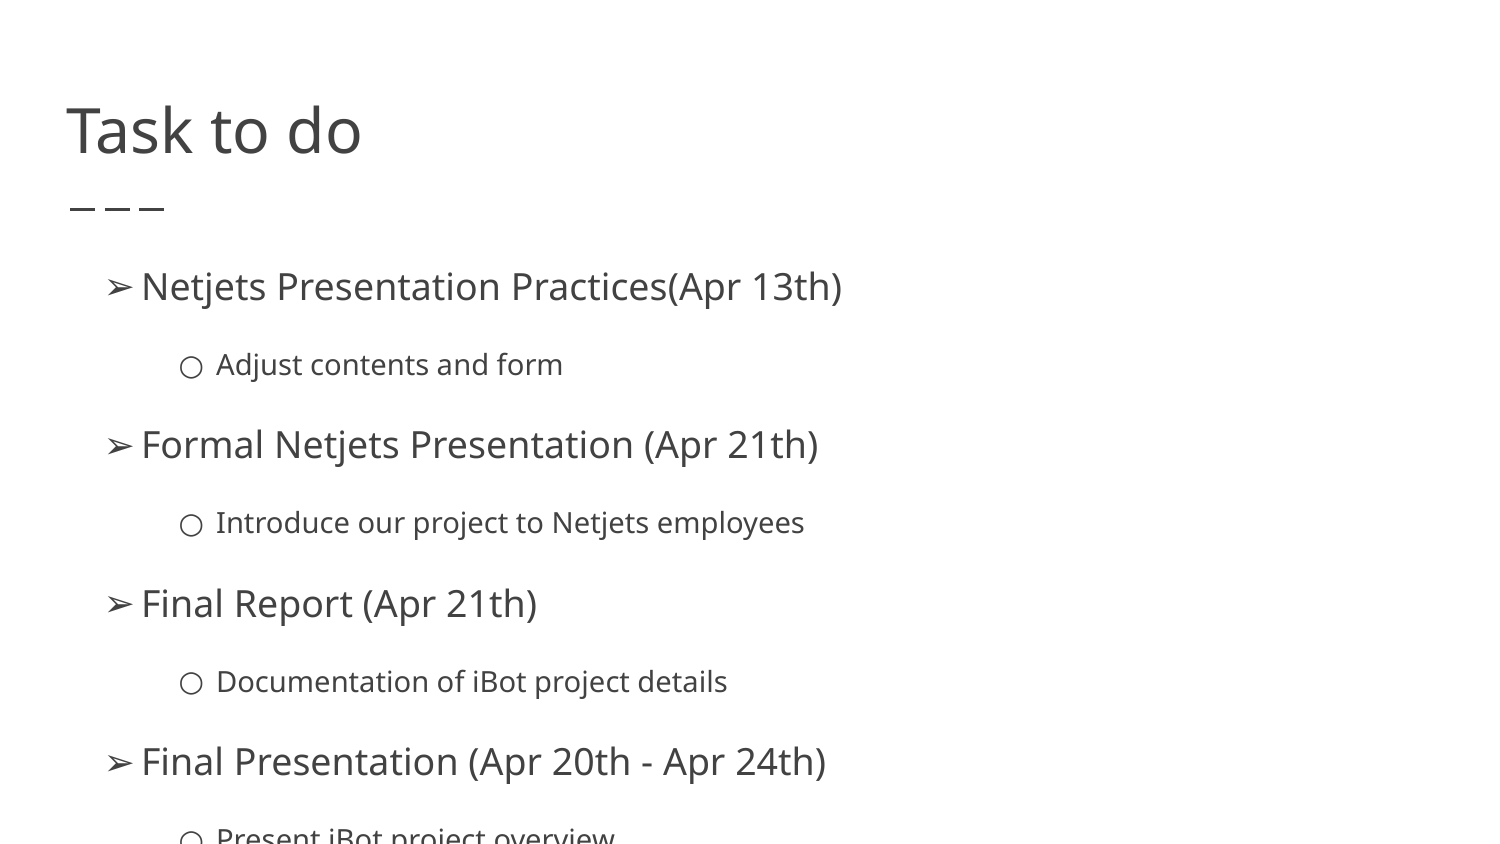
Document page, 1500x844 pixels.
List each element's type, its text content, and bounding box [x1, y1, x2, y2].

title Task to do [51, 61, 1449, 182]
list Netjets Presentation Practices(Apr 13th) Adjust contents and form Formal Netjets Presentation (Apr 21th) Introduce our project to Netjets employees Final Report (Apr 21th) Documentation of iBot project details Final Presentation (Apr 20th - Apr 24th) Present iBot project overview Poster Showcase (Apr 25th) [51, 240, 1449, 750]
